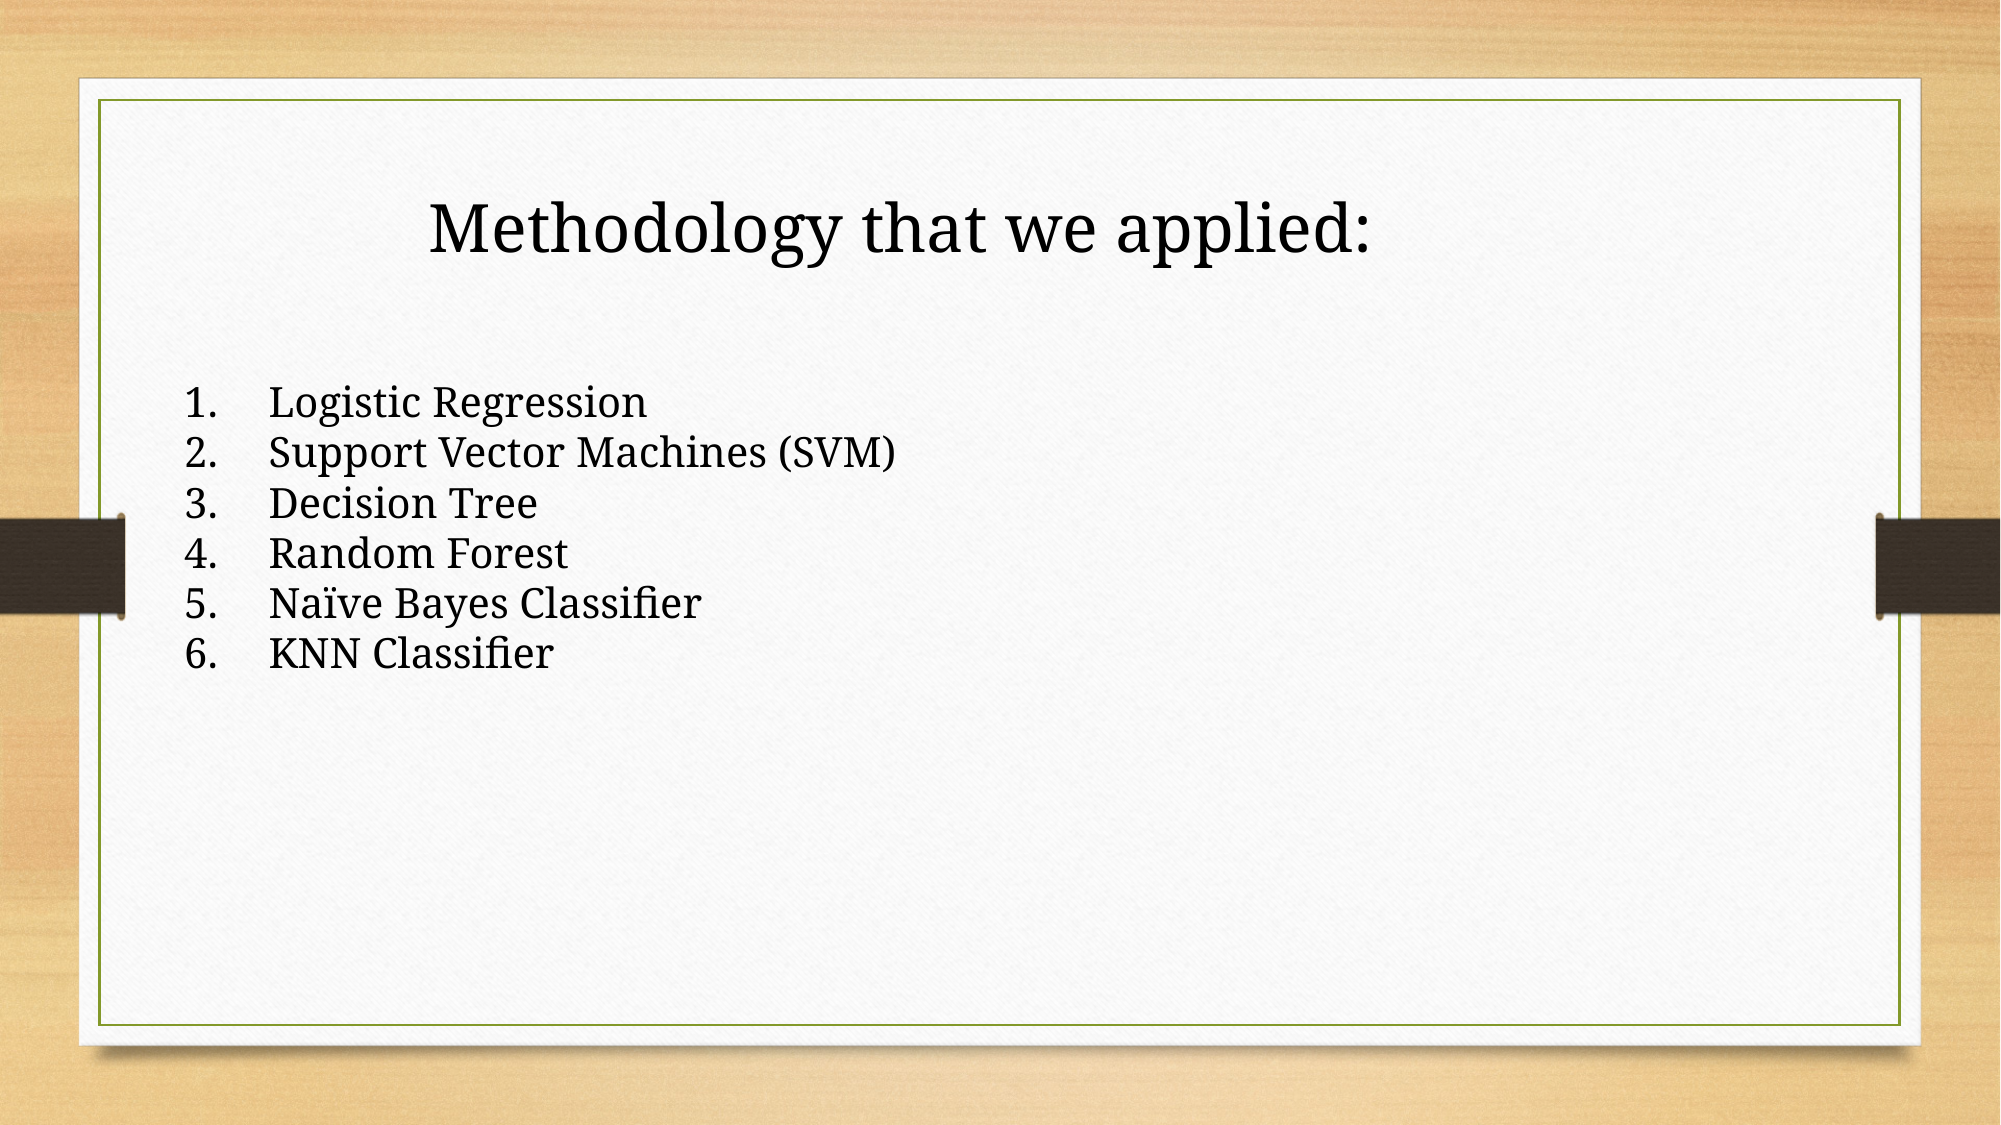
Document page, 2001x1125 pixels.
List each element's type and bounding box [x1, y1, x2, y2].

text_box [169, 177, 2000, 900]
picture [0, 0, 2001, 1125]
